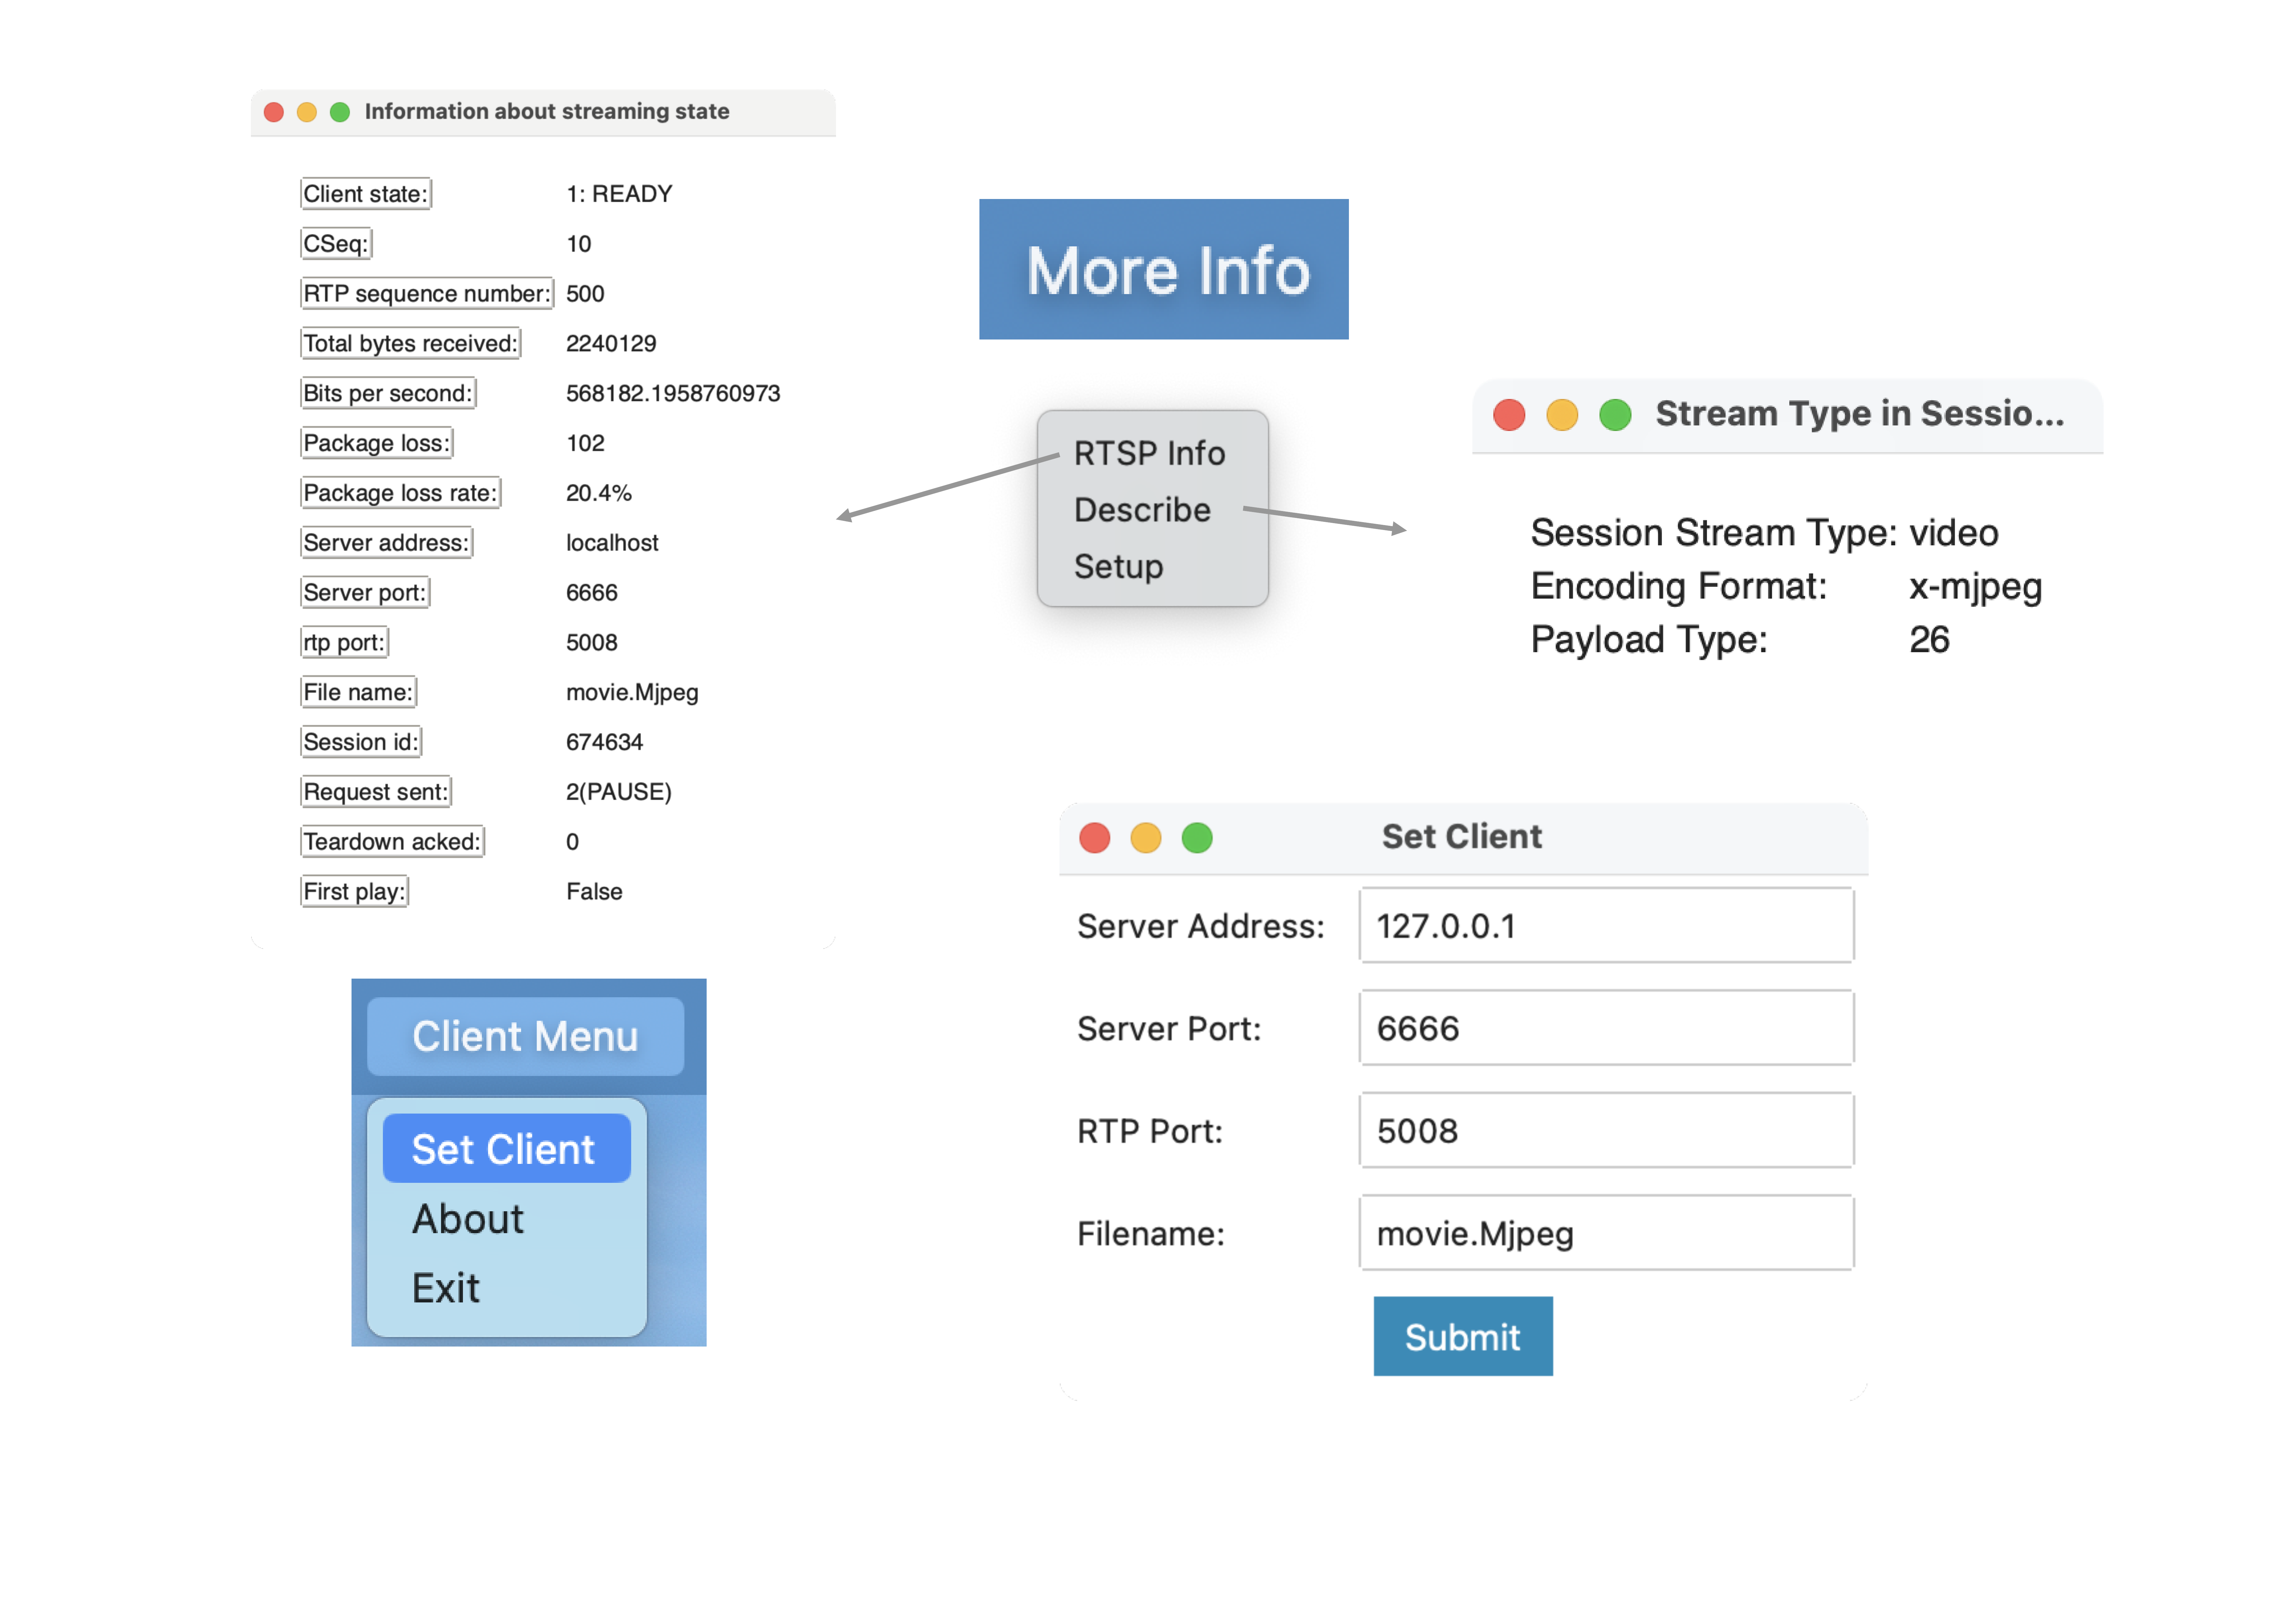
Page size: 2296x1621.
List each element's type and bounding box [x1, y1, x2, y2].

picture [352, 979, 707, 1347]
picture [1059, 802, 1869, 1402]
text_box [251, 89, 2104, 950]
